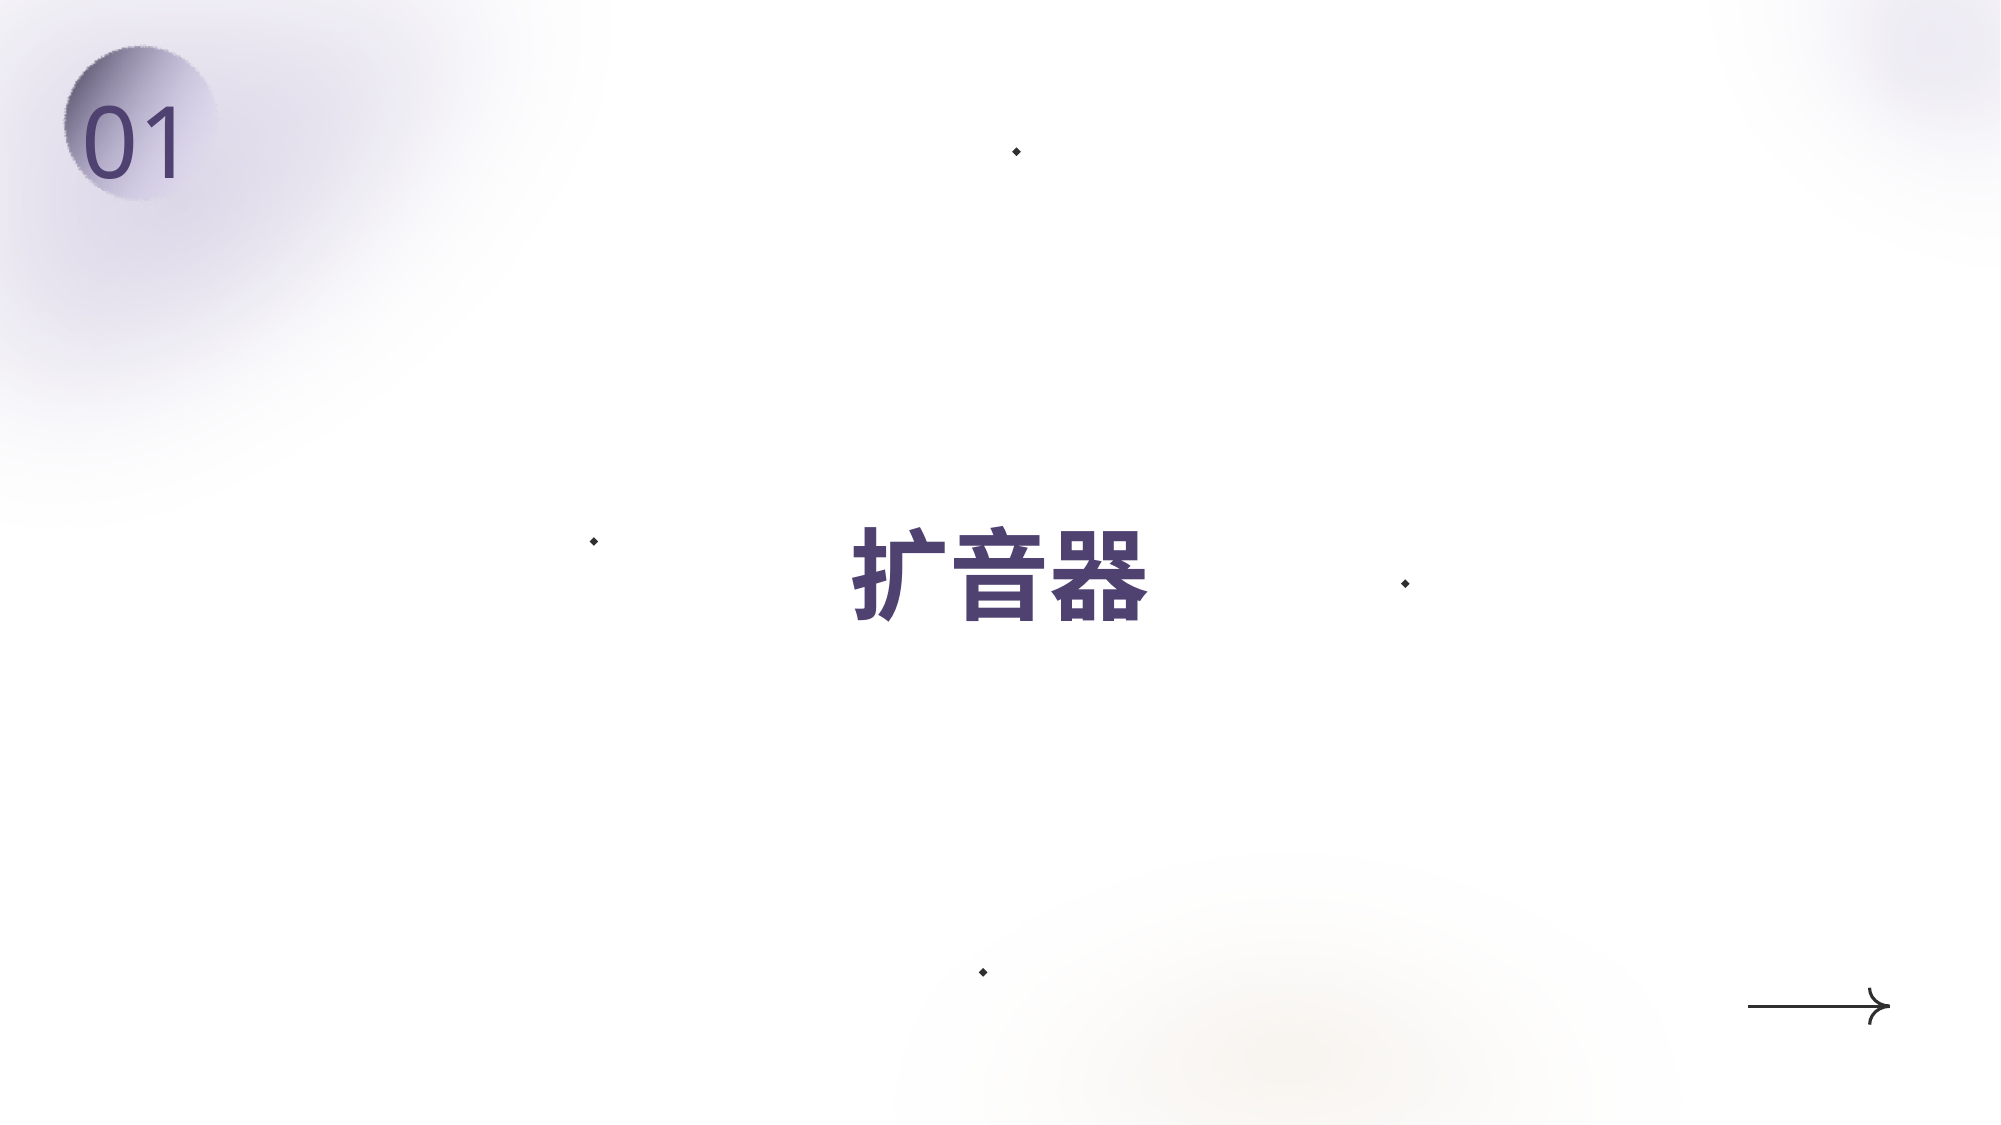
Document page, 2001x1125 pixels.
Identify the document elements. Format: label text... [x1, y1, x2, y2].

text_box 01 [66, 10, 1015, 207]
text_box 扩音器 [834, 444, 1782, 640]
